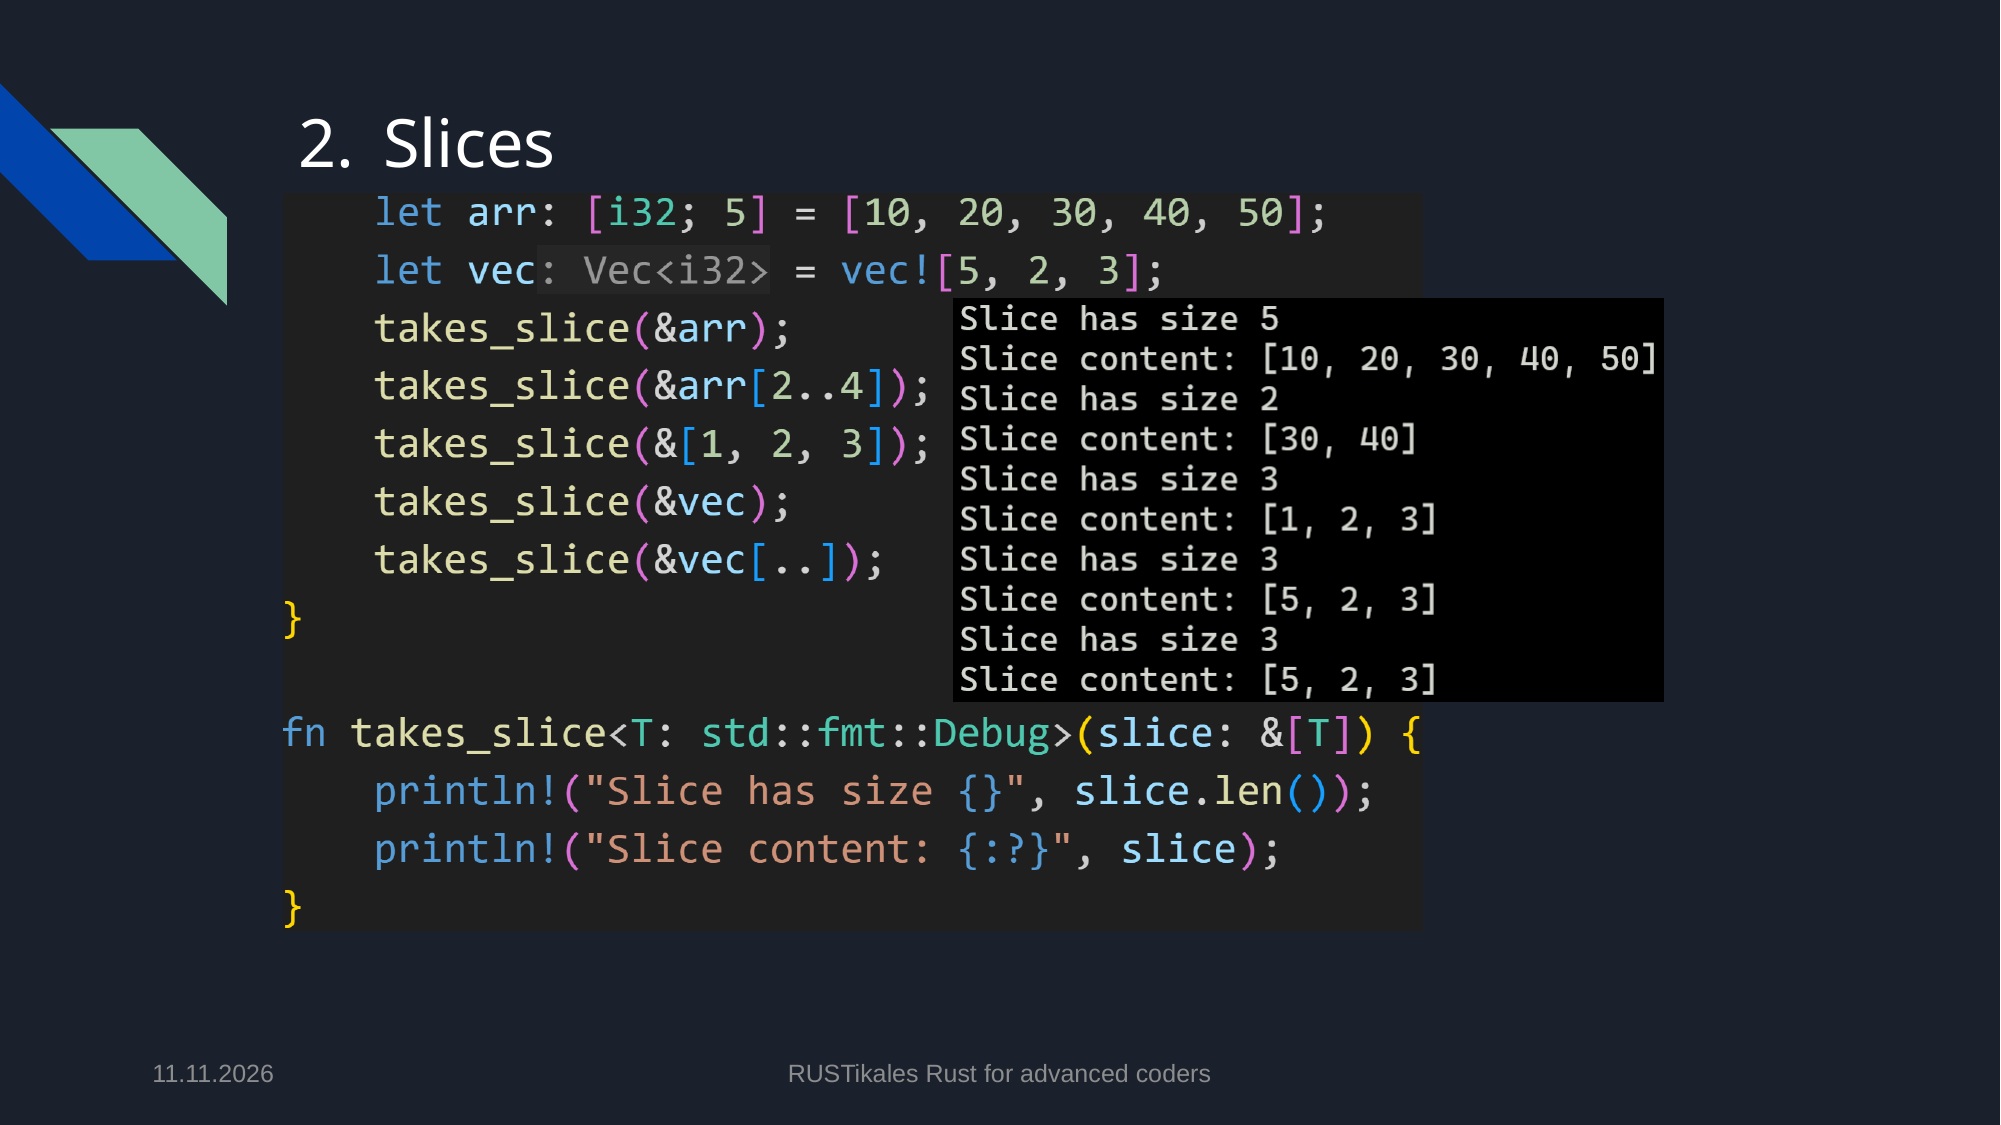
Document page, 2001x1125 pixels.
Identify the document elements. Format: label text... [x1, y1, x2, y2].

title Slices [283, 86, 1824, 287]
picture [283, 193, 1664, 932]
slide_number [137, 1042, 588, 1103]
footer RUSTikales Rust for advanced coders [662, 1042, 1338, 1103]
